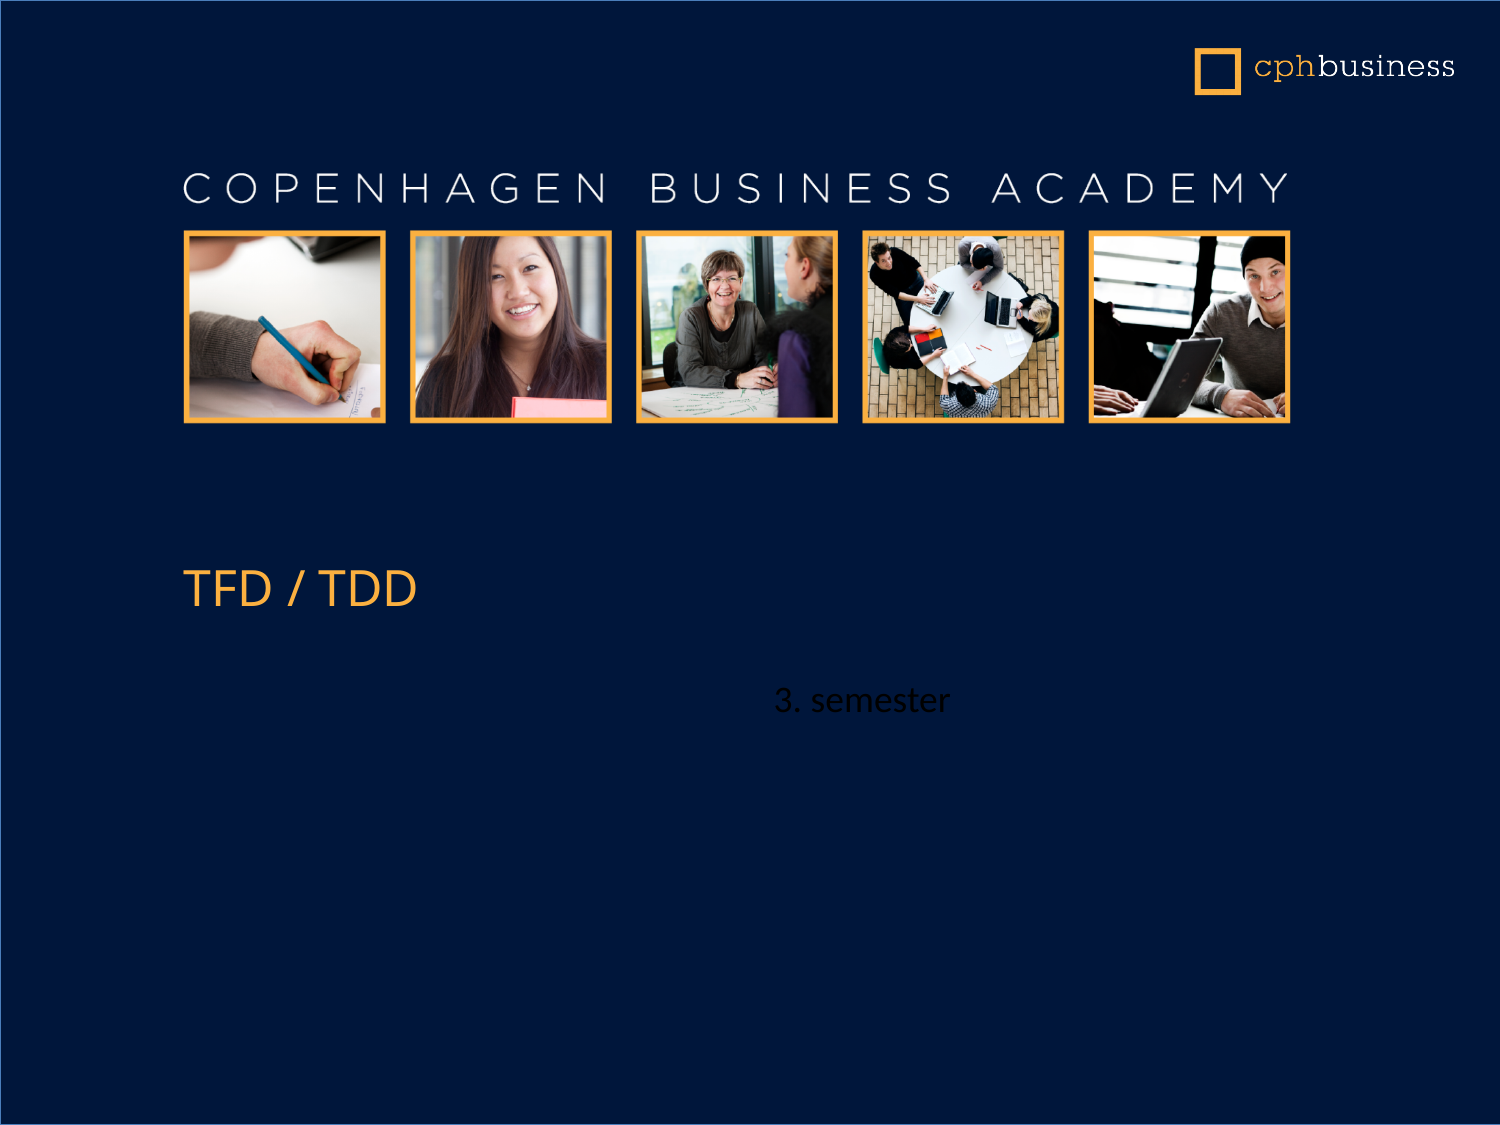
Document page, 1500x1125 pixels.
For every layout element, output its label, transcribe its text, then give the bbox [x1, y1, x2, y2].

title 3. semester [225, 667, 1500, 909]
picture [1147, 1, 1500, 142]
list TFD / TDD [170, 549, 1287, 668]
picture [183, 173, 1438, 500]
